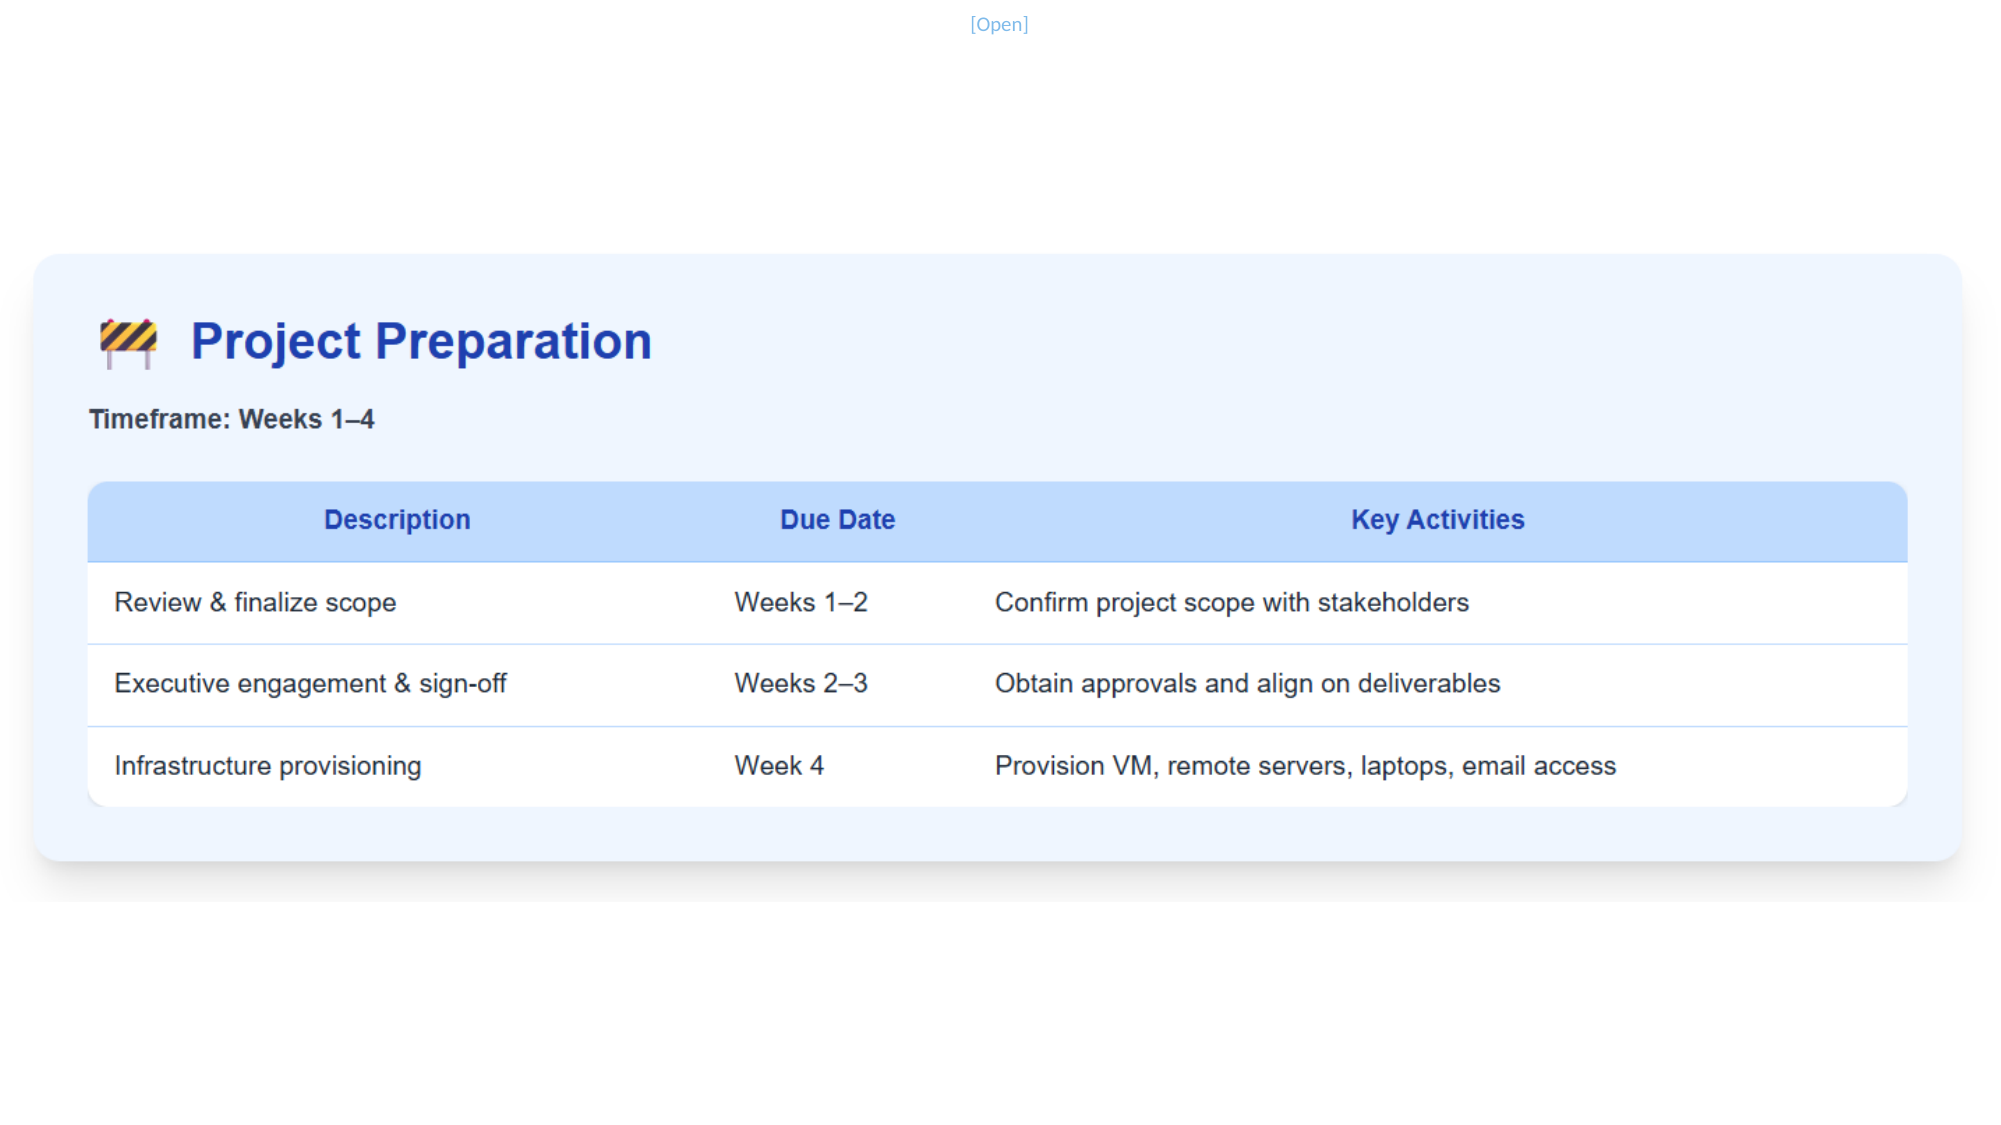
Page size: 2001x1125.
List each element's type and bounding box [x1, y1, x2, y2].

picture [0, 222, 2000, 903]
